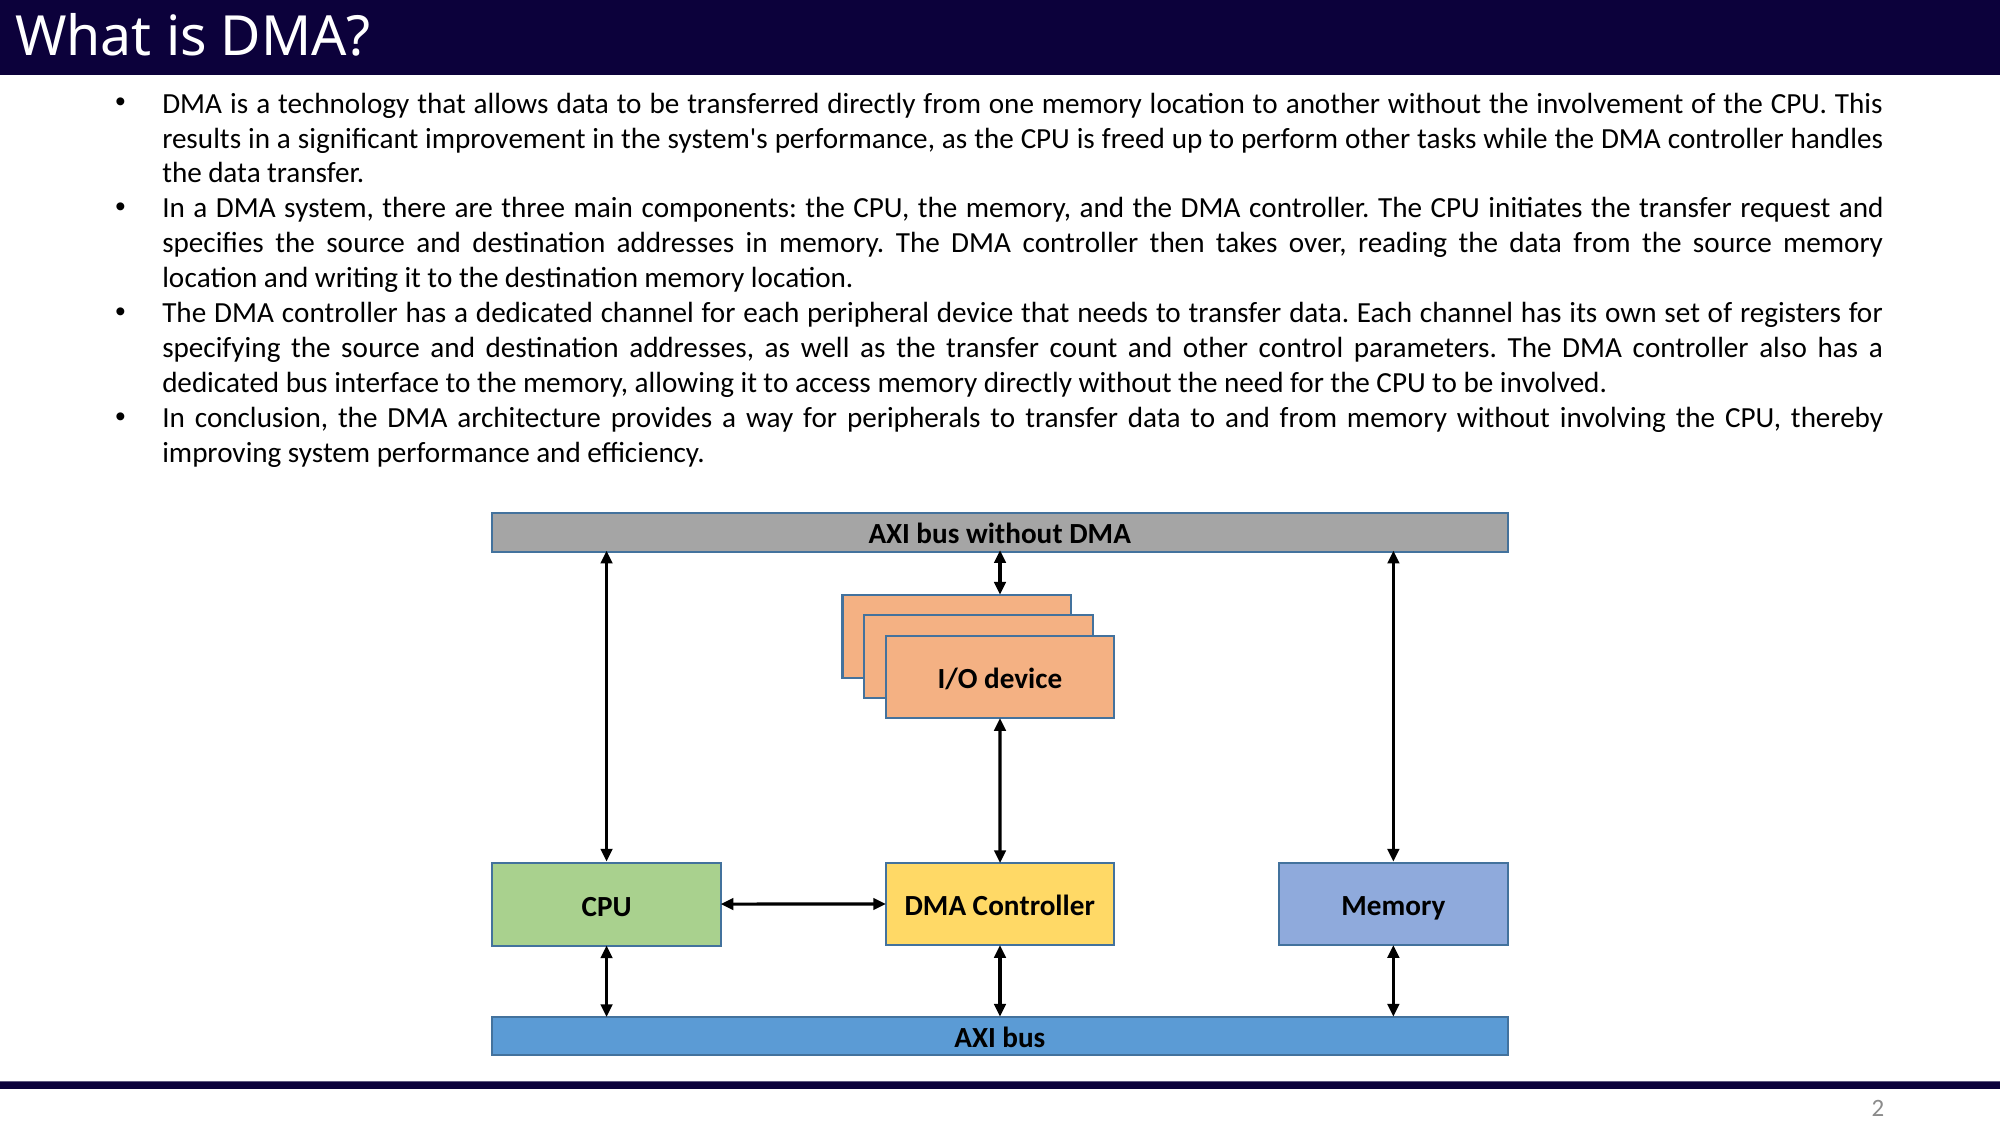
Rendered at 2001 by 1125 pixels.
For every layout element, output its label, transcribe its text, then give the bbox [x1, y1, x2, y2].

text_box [492, 512, 1508, 1056]
slide_number 2 [1550, 1087, 1900, 1125]
title What is DMA? [0, 0, 2000, 75]
text_box DMA is a technology that allows data to be transferred directly from one memory location to another without the involvement of the CPU. This results in a significant improvement in the system's performance, as the CPU is freed up to perform other tasks while the DMA controller handles the data transfer. In a DMA system, there are three main components: the CPU, the memory, and the DMA controller. The CPU initiates the transfer request and specifies the source and destination addresses in memory. The DMA controller then takes over, reading the data from the source memory location and writing it to the destination memory location. The DMA controller has a dedicated channel for each peripheral device that needs to transfer data. Each channel has its own set of registers for specifying the source and destination addresses, as well as the transfer count and other control parameters. The DMA controller also has a dedicated bus interface to the memory, allowing it to access memory directly without the need for the CPU to be involved. In conclusion, the DMA architecture provides a way for peripherals to transfer data to and from memory without involving the CPU, thereby improving system performance and efficiency. [100, 76, 1900, 476]
